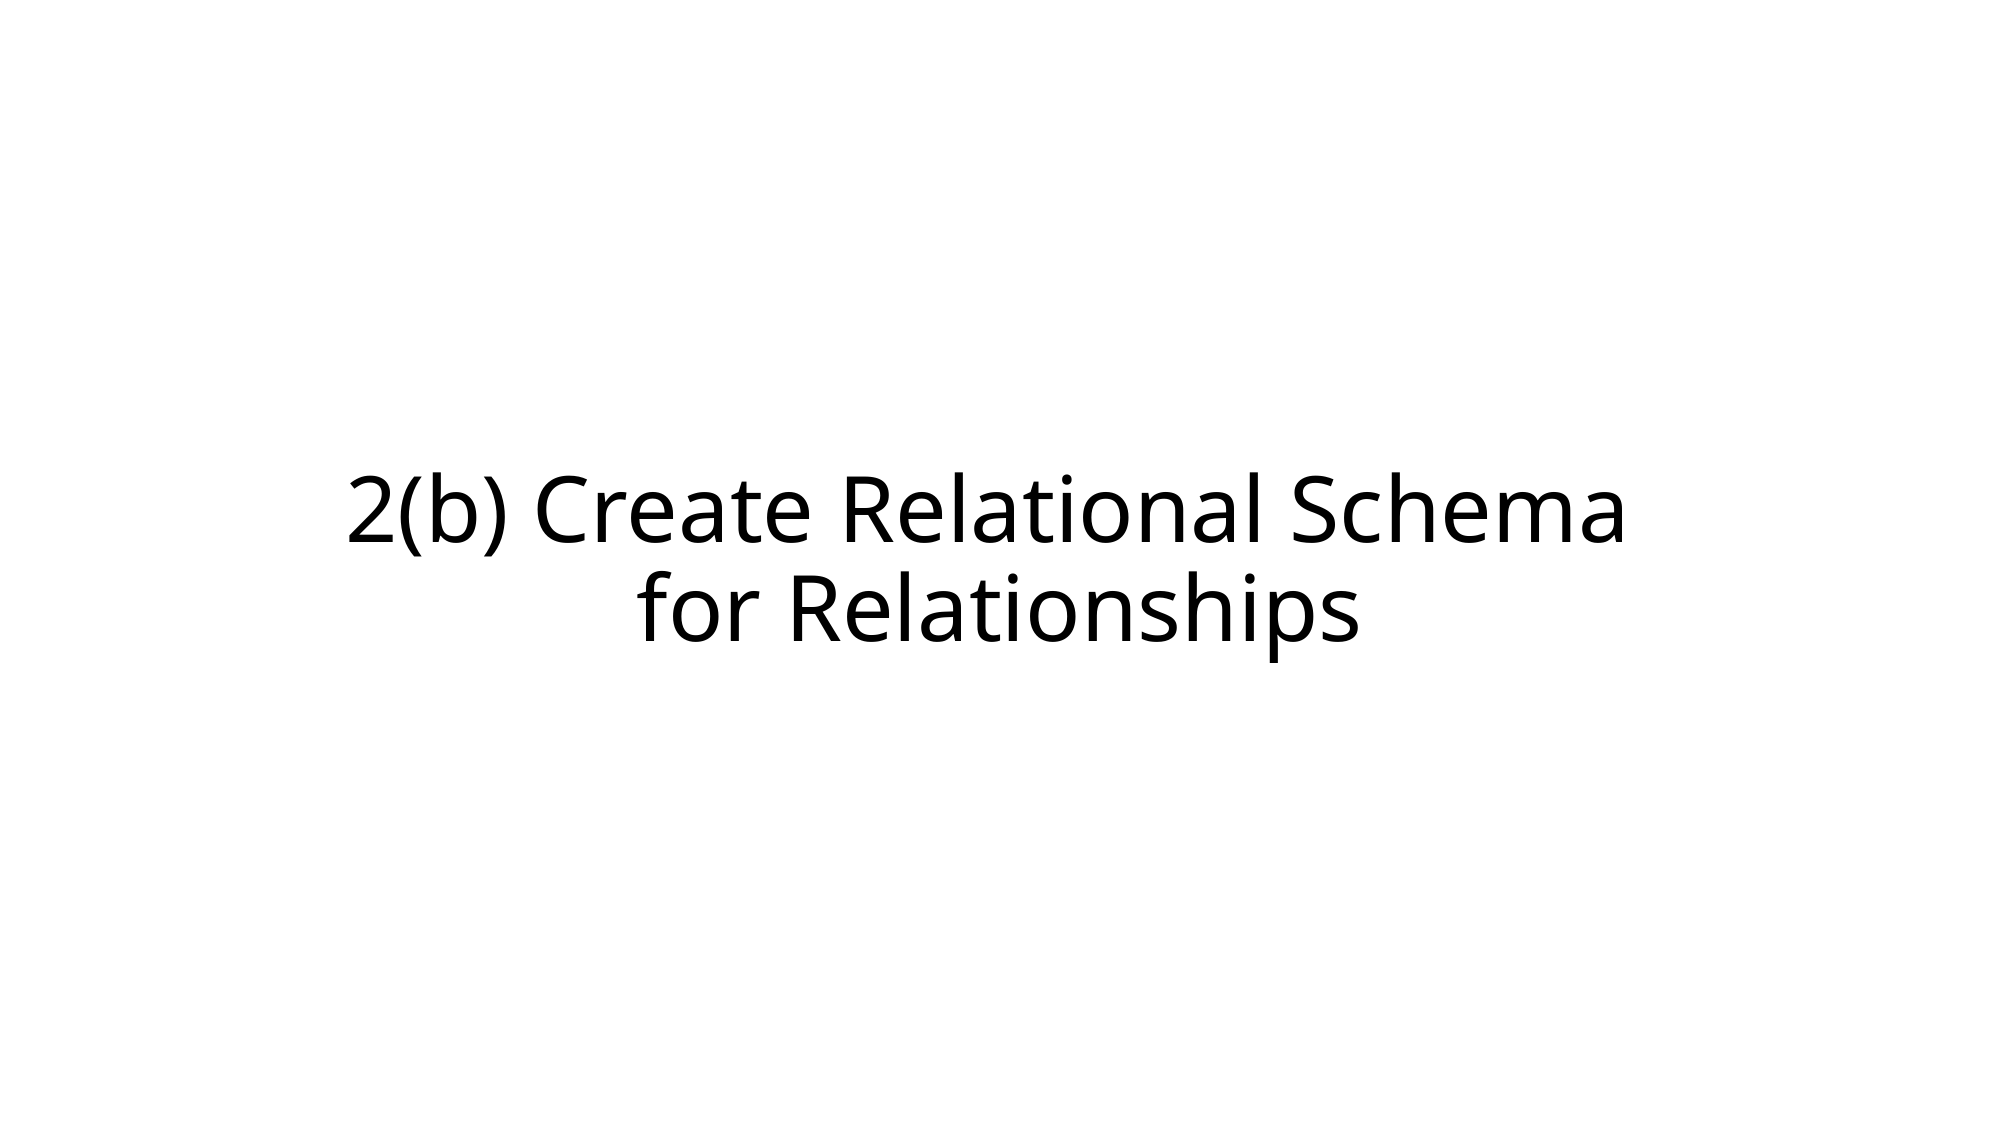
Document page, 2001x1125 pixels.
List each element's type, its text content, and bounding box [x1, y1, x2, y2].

title 2(b) Create Relational Schema for Relationships [137, 453, 1863, 672]
